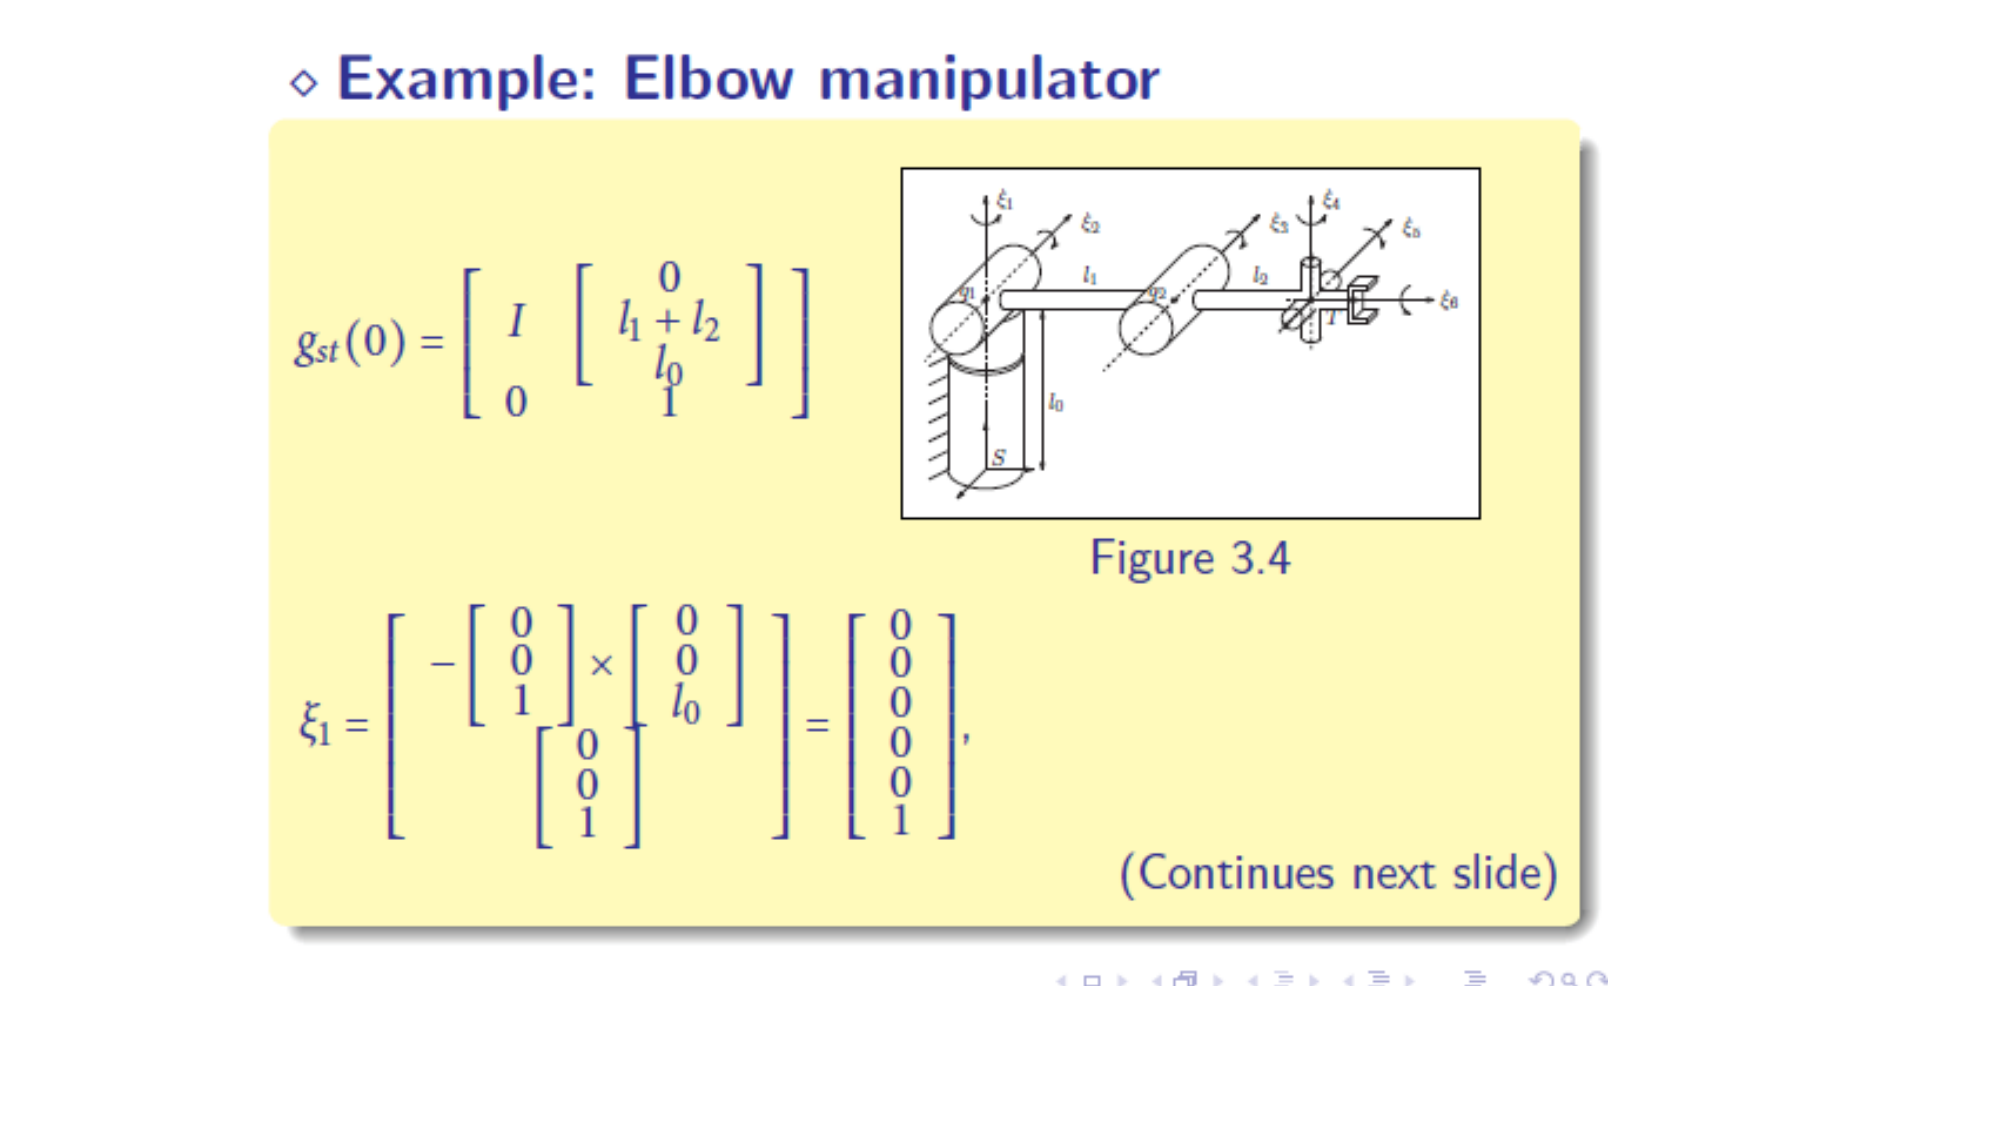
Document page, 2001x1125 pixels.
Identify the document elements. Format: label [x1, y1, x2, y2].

picture [241, 34, 1608, 986]
